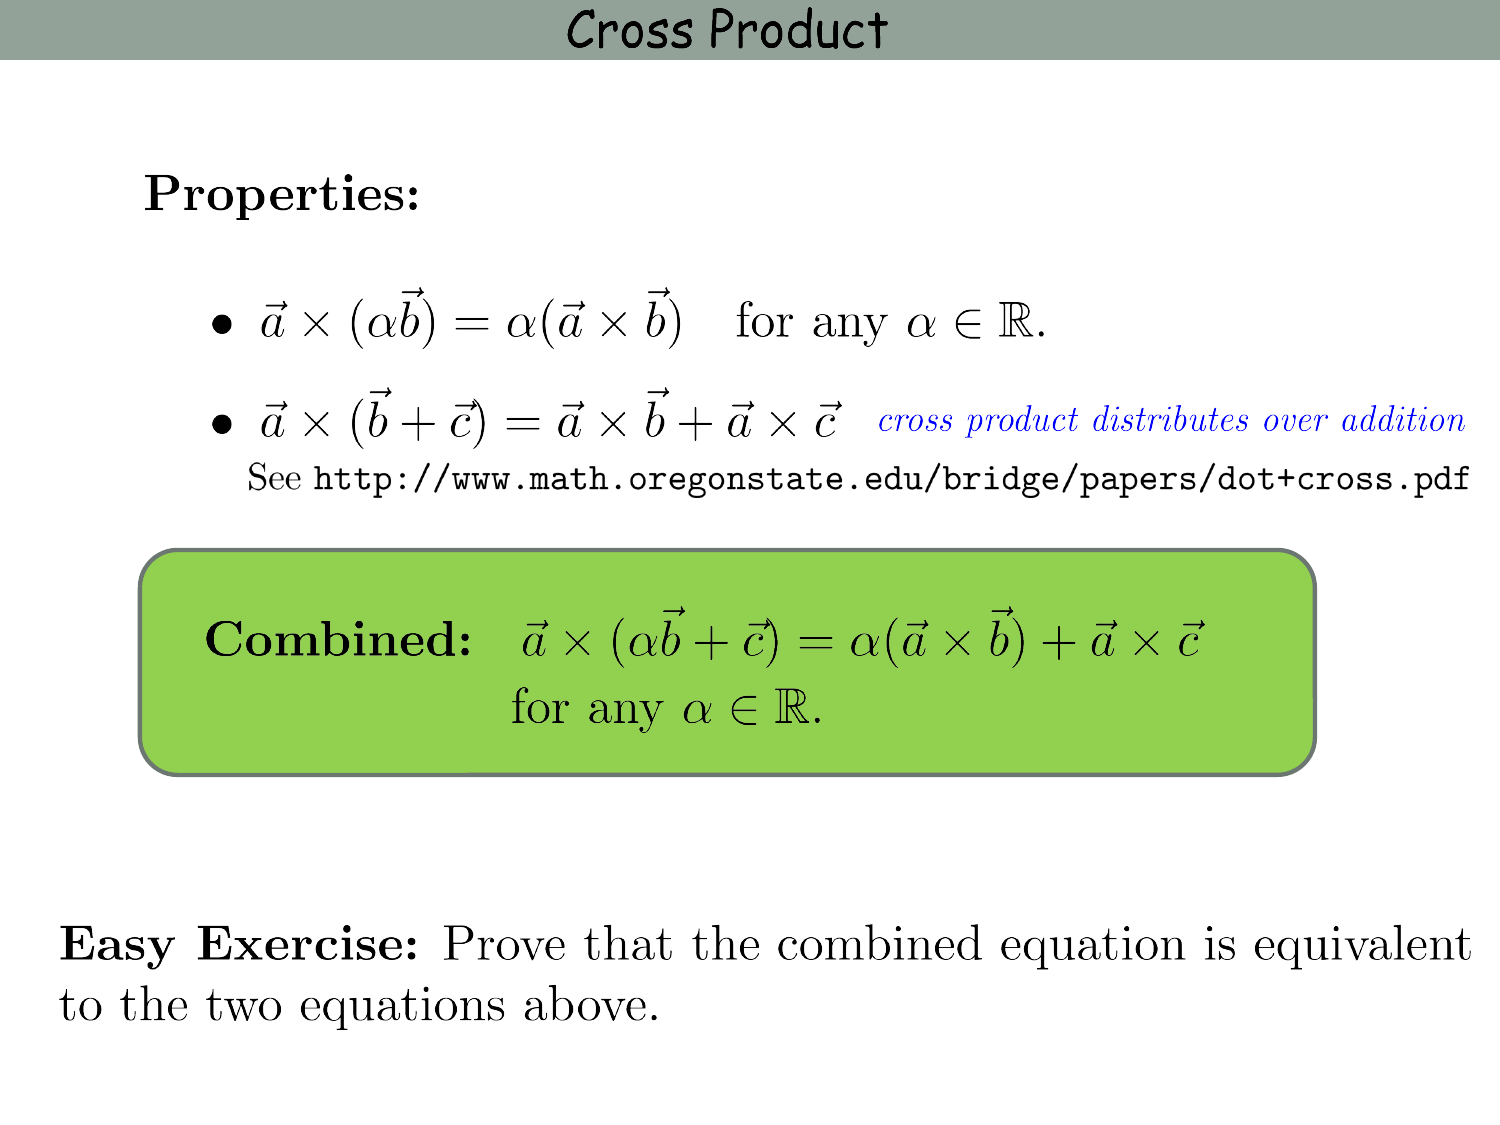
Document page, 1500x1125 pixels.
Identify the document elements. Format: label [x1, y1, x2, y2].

picture [566, 6, 888, 49]
picture [144, 174, 417, 220]
picture [212, 387, 842, 449]
picture [879, 405, 1465, 438]
picture [59, 924, 1472, 1031]
picture [249, 462, 1470, 499]
text_box [139, 549, 1316, 776]
picture [212, 287, 1045, 349]
